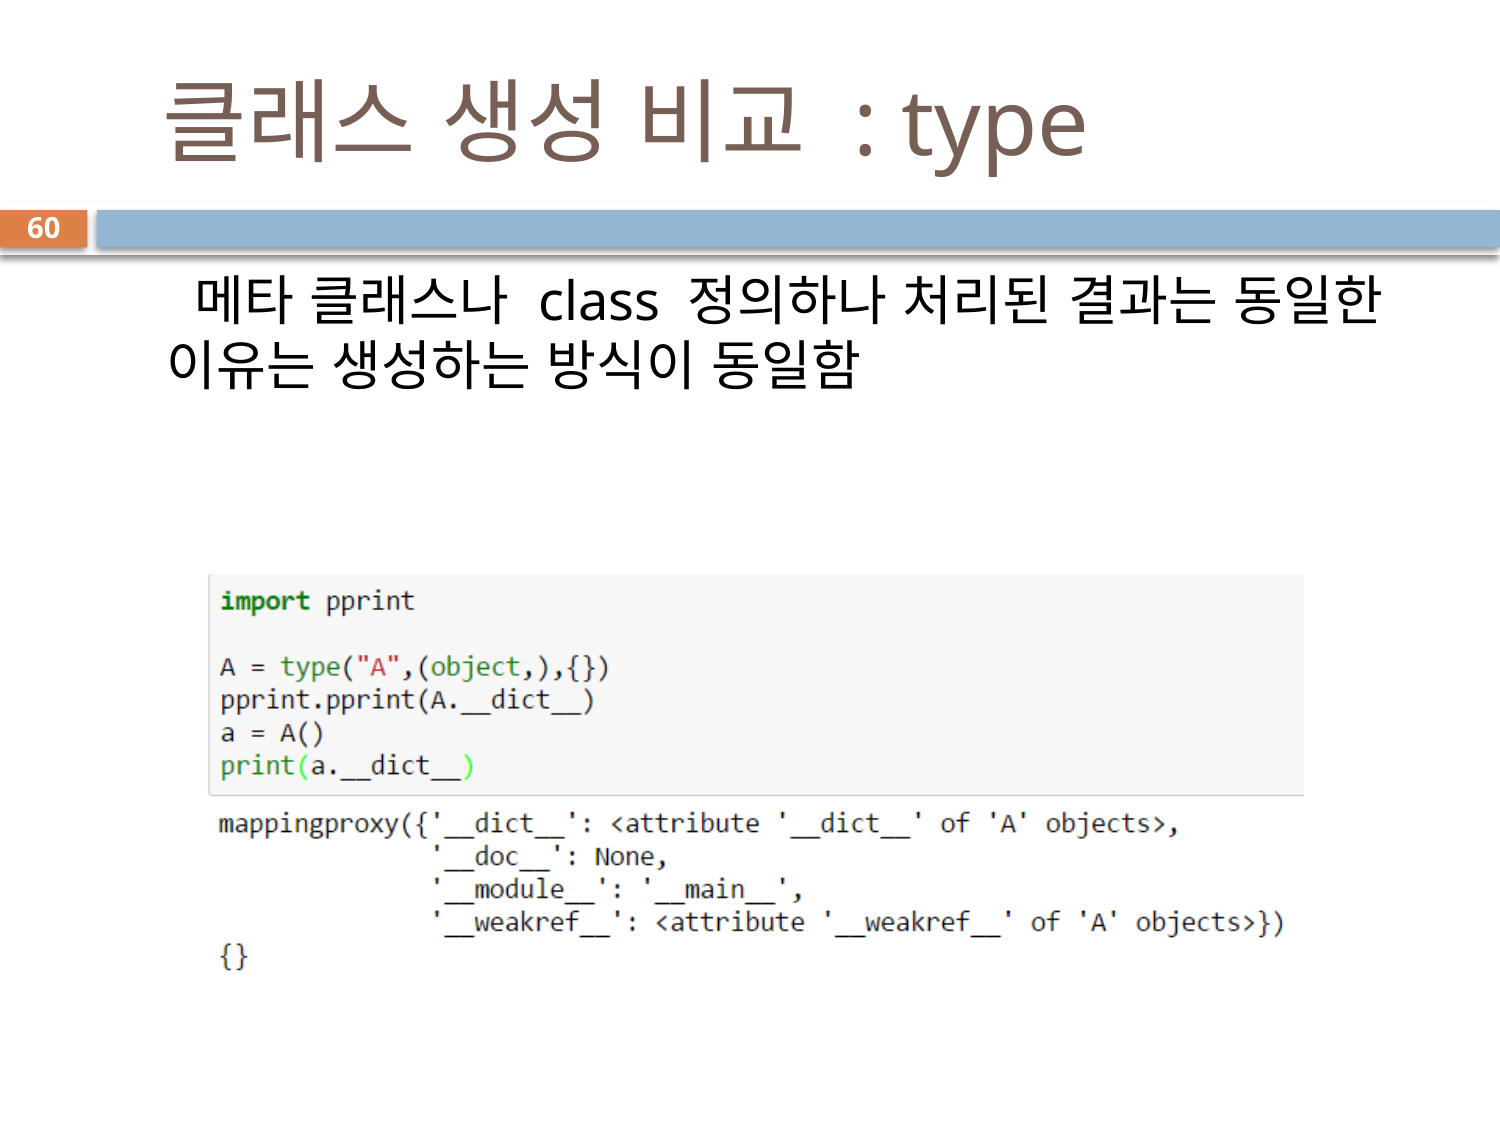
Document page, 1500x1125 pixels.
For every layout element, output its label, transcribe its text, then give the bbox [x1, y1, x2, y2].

title 클래스 생성 비교 : type [100, 37, 1438, 200]
picture [195, 573, 1305, 983]
list 메타 클래스나 class 정의하나 처리된 결과는 동일한 이유는 생성하는 방식이 동일함 [76, 259, 1427, 504]
slide_number 60 [0, 208, 88, 249]
